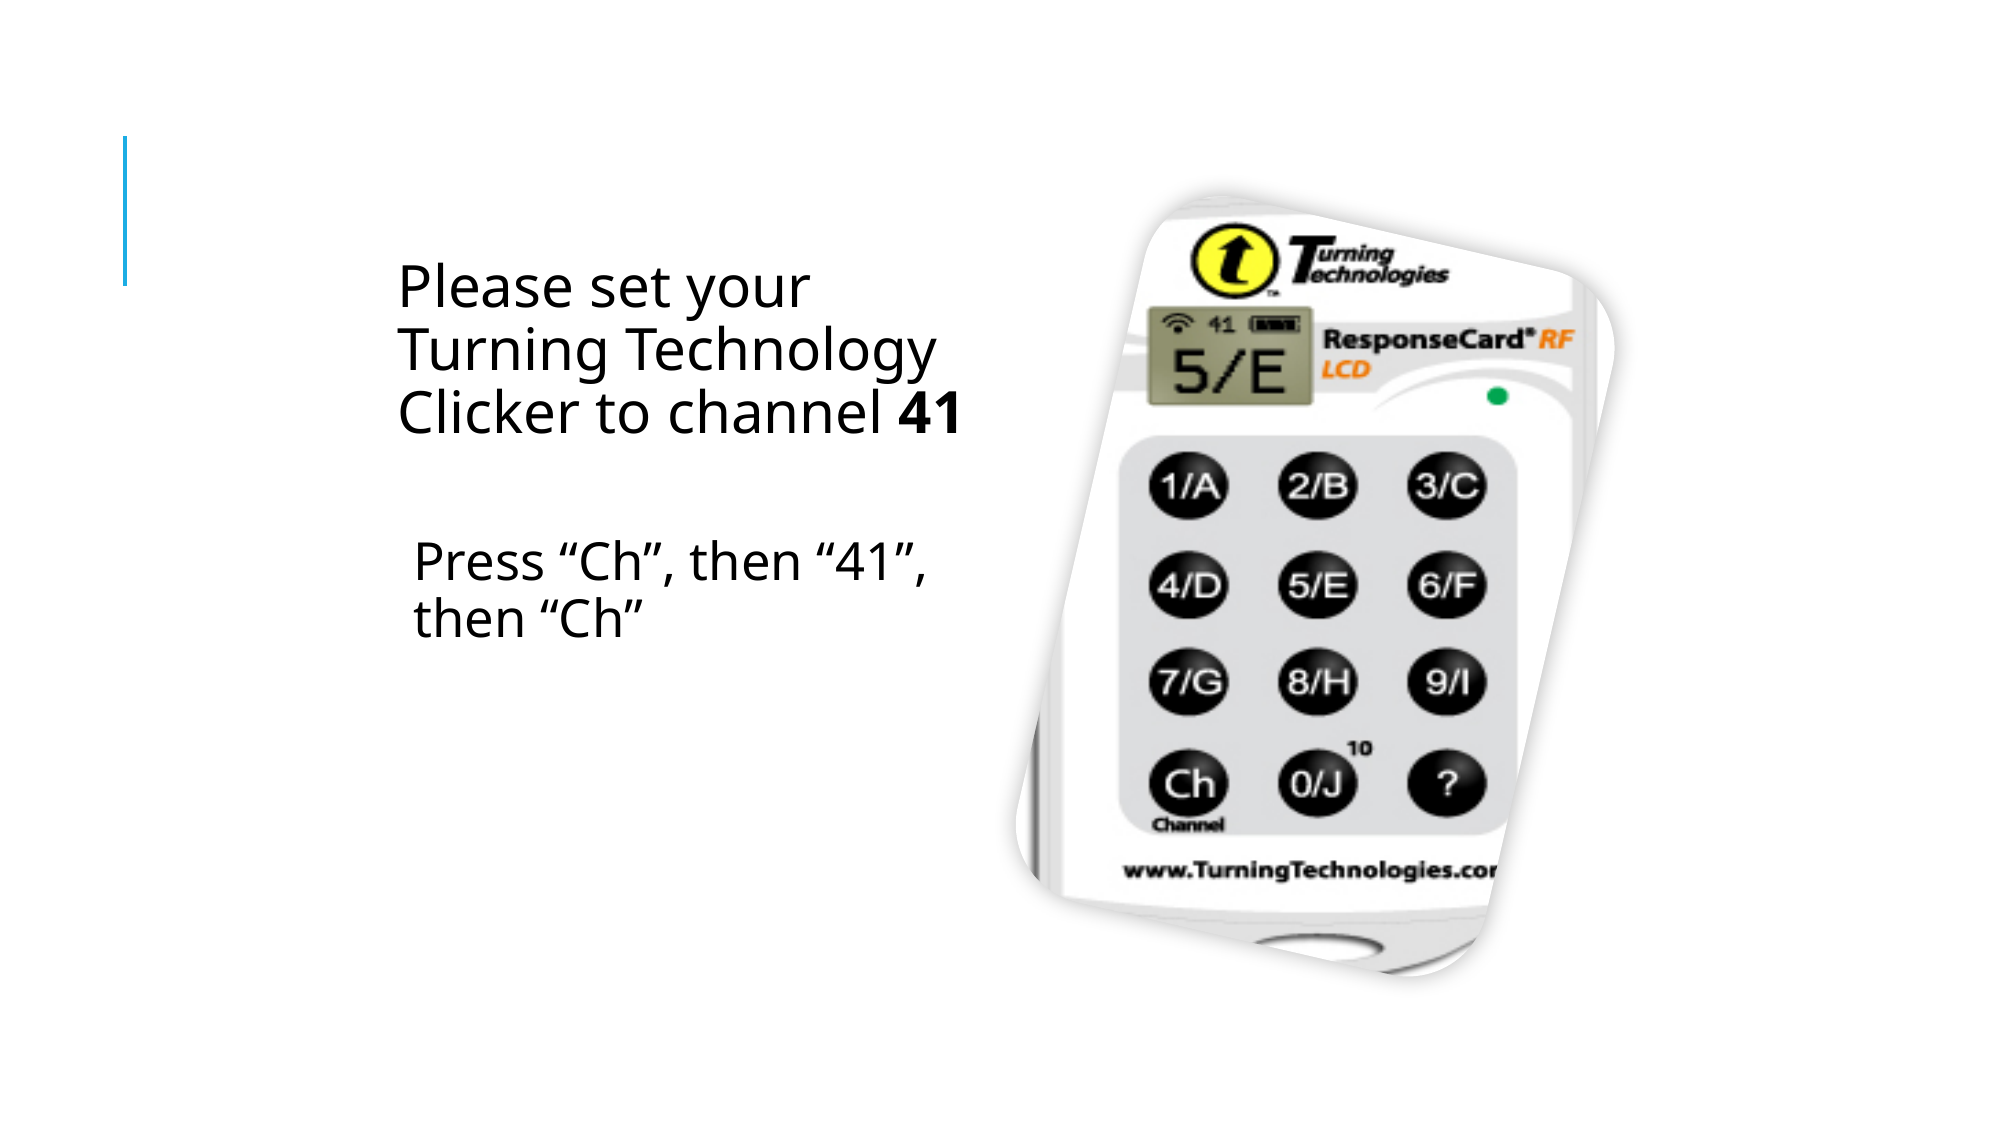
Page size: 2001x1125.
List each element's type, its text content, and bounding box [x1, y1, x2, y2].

picture [1015, 196, 1615, 977]
list Please set your Turning Technology Clicker to channel 41 Press “Ch”, then “41”, then “Ch” [375, 249, 974, 723]
